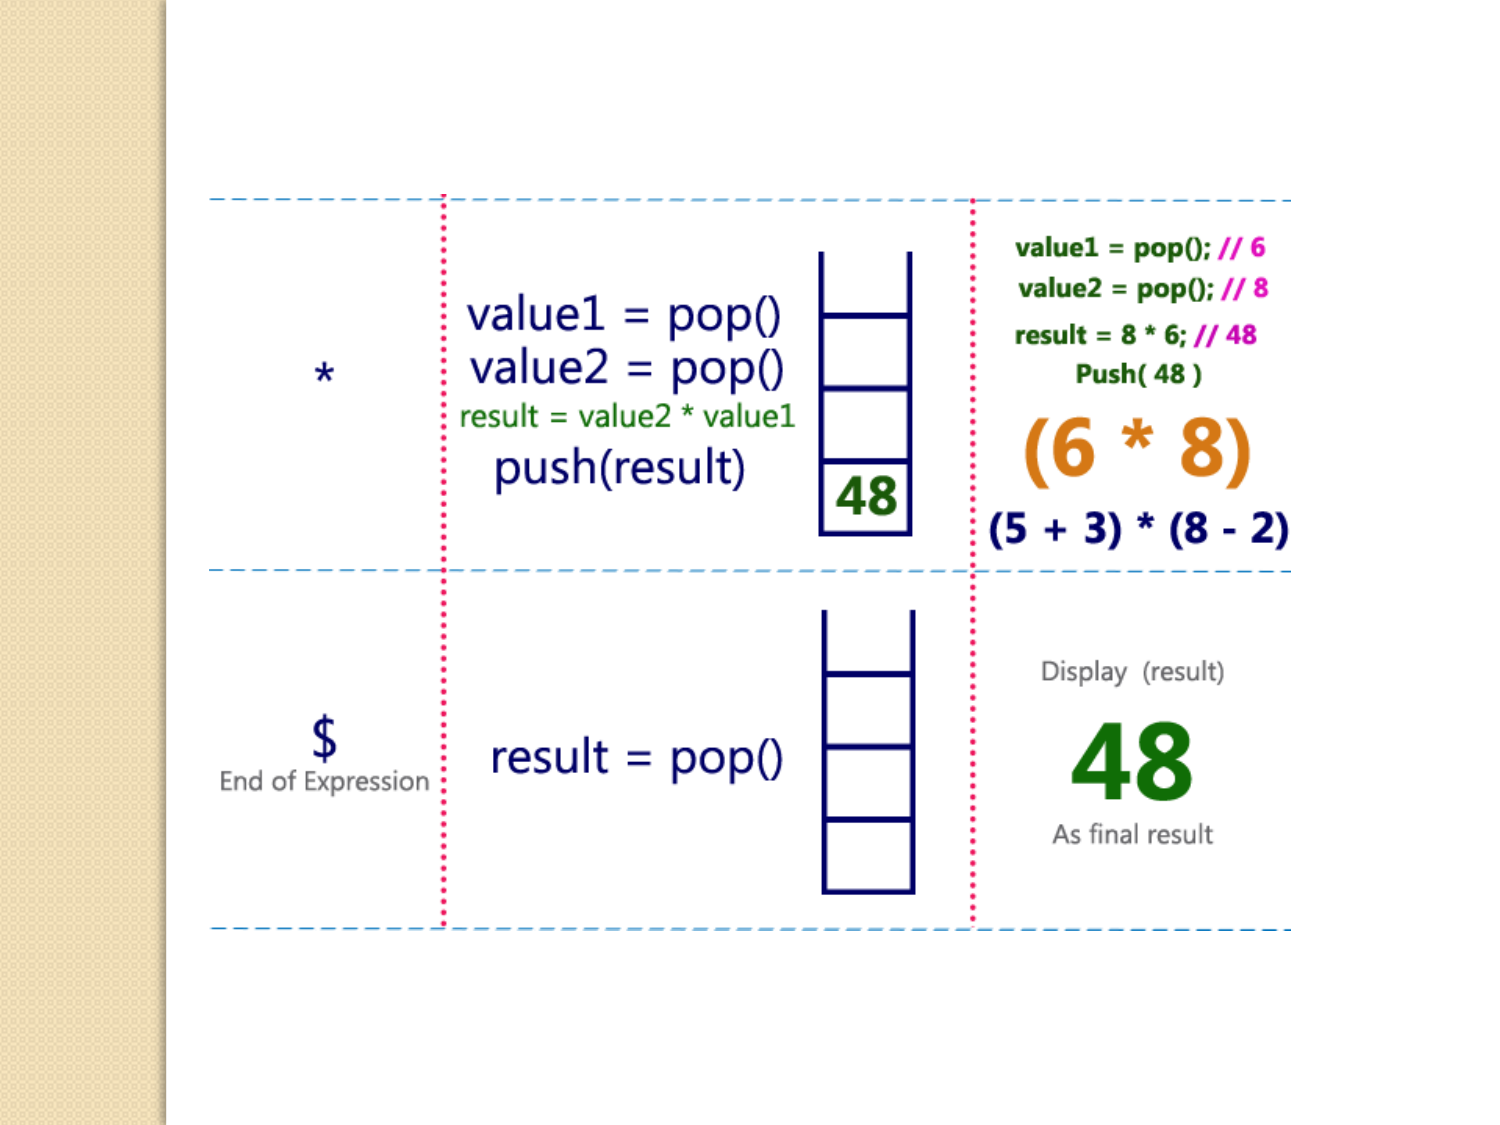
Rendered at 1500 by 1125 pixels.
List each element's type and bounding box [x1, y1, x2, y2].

picture [209, 194, 1291, 931]
